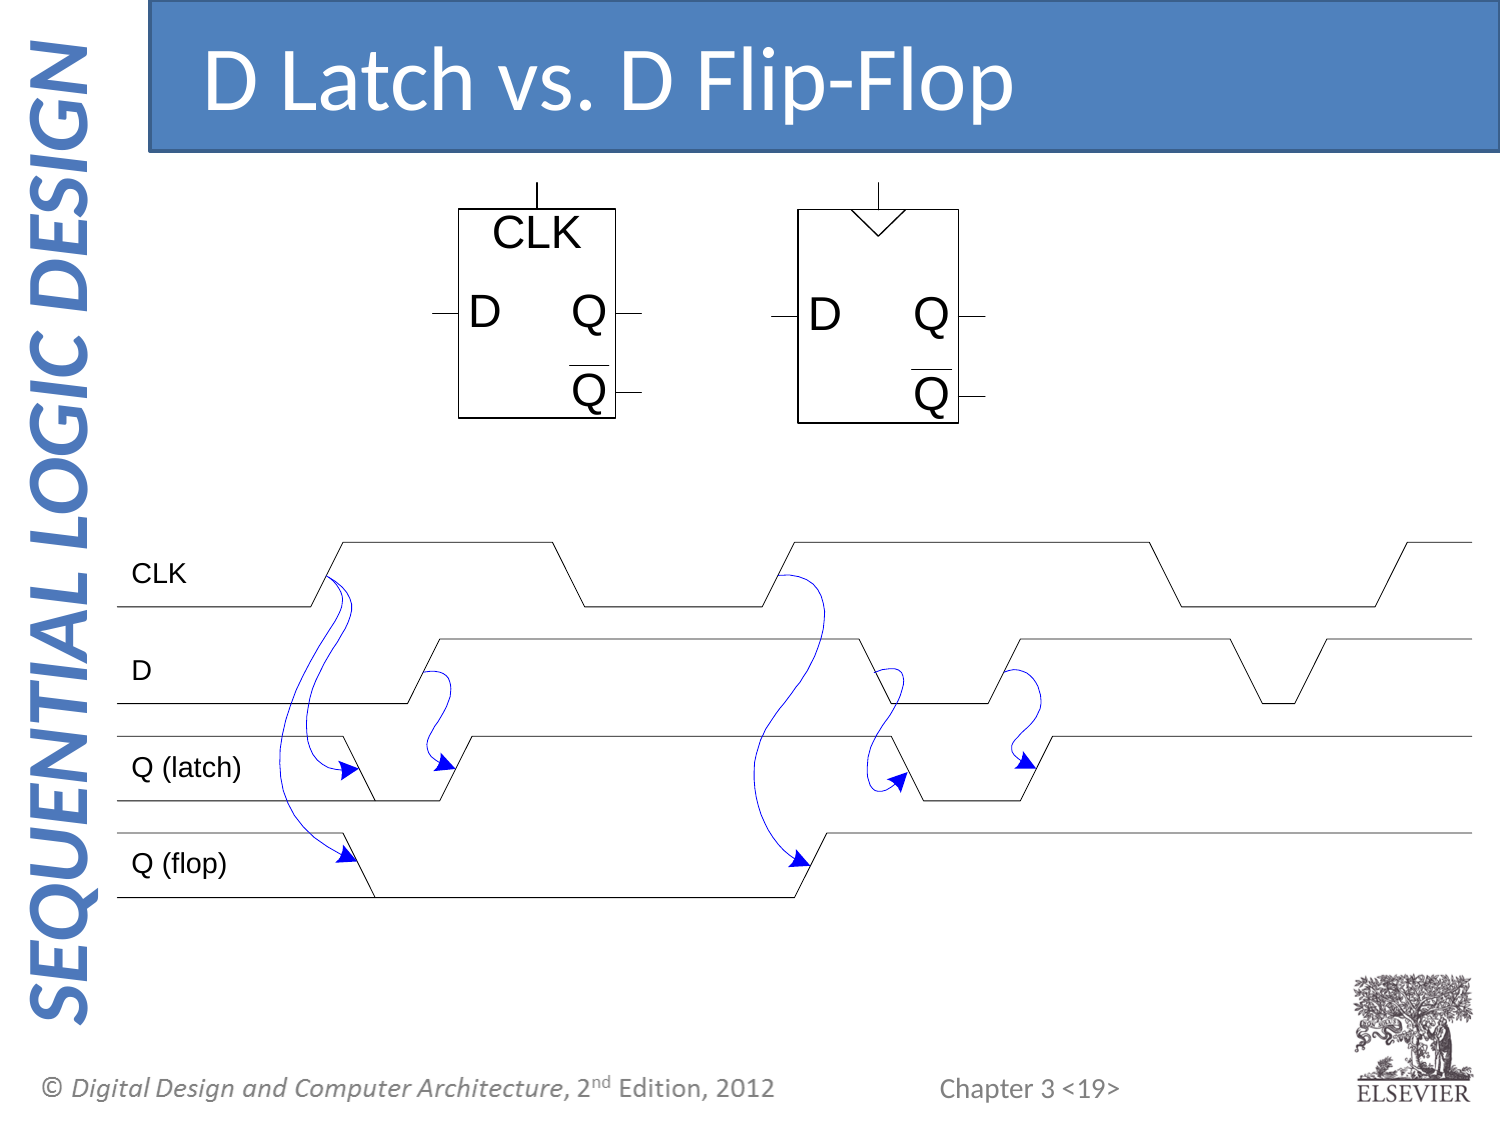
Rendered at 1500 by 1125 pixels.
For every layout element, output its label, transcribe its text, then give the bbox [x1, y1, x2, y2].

picture [0, 0, 1500, 1125]
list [112, 537, 1476, 902]
text_box D Latch vs. D Flip-Flop [187, 11, 1488, 136]
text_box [762, 174, 994, 456]
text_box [424, 174, 650, 451]
